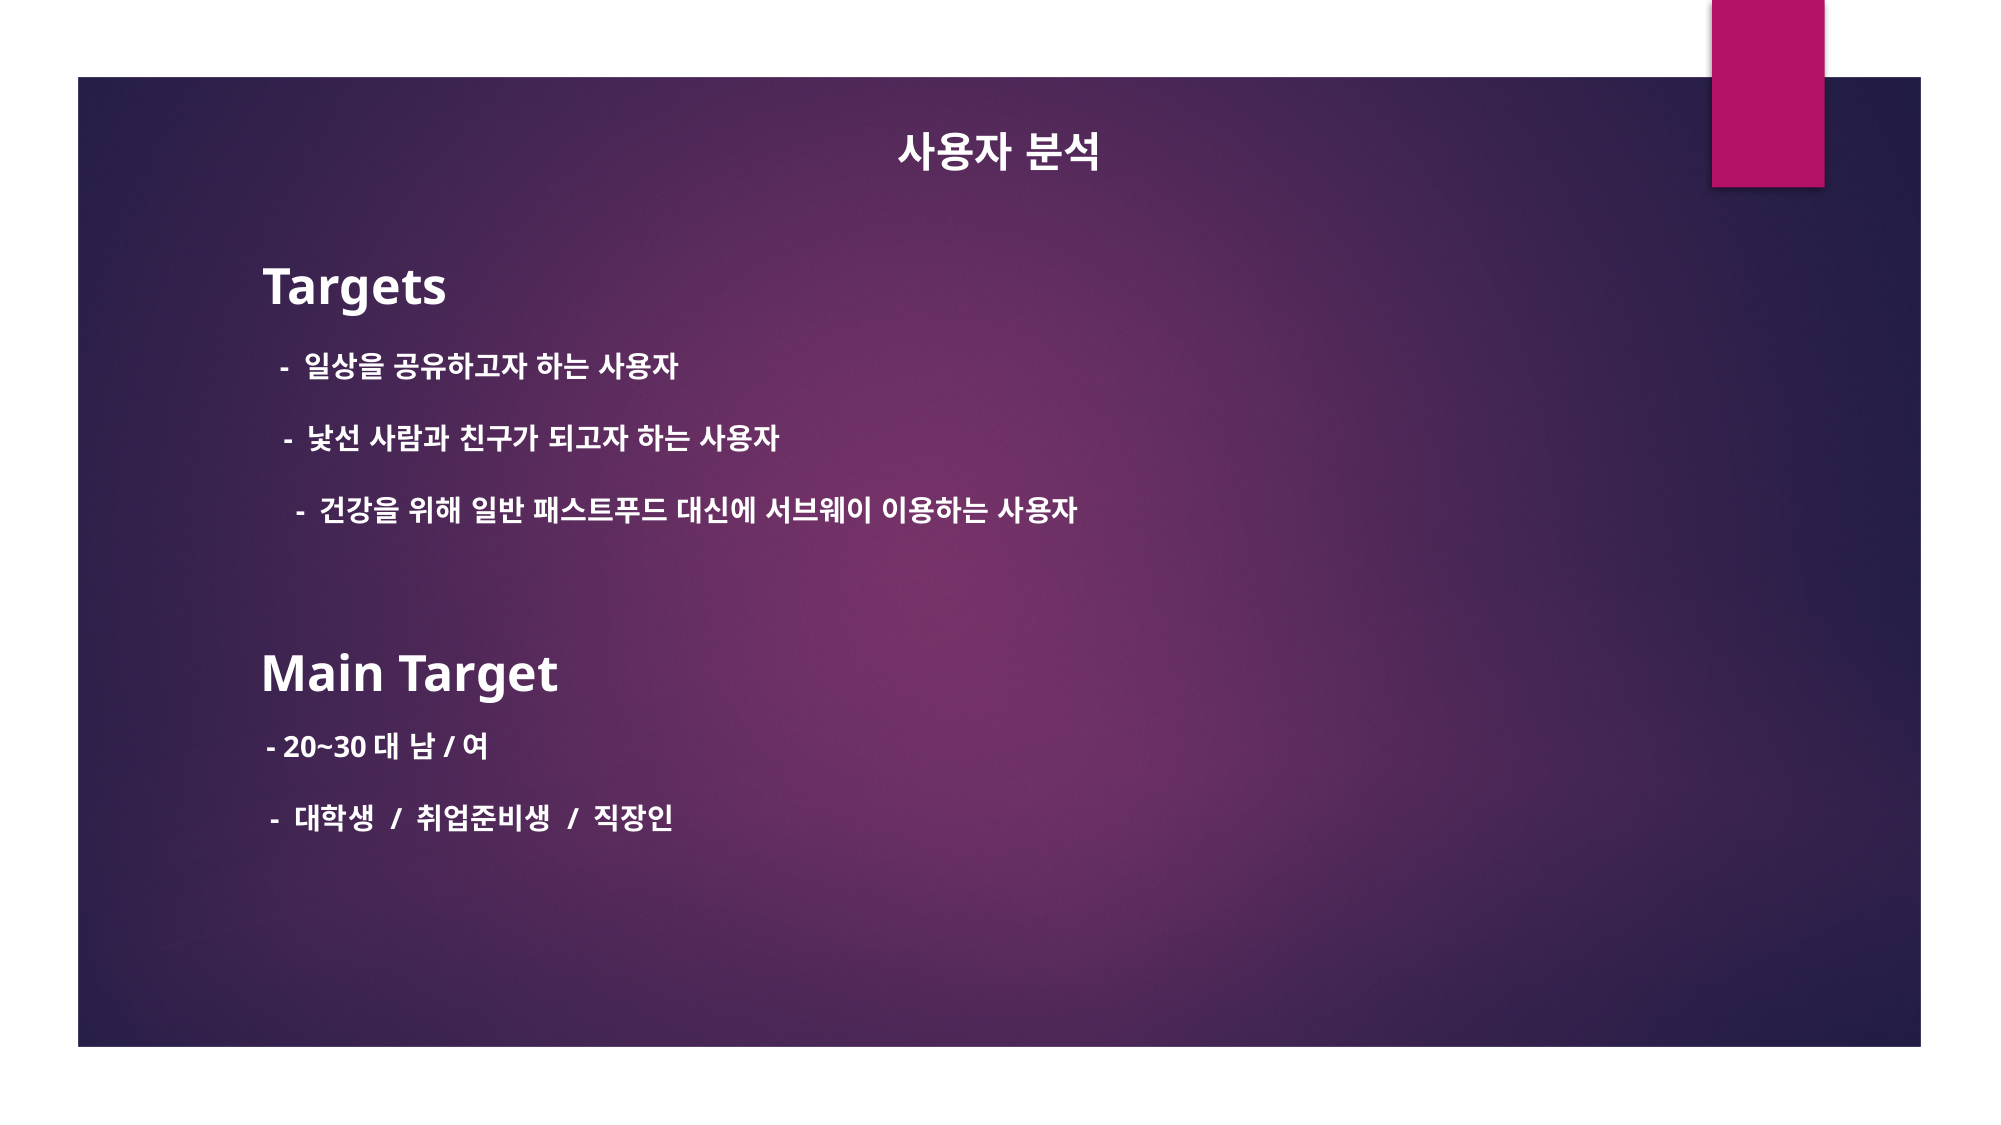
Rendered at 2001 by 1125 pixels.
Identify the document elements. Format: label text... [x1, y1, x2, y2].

text_box - 낯선 사람과 친구가 되고자 하는 사용자 [268, 412, 796, 463]
text_box - 20~30대 남/여 [251, 720, 505, 771]
text_box Targets [247, 247, 473, 322]
text_box 사용자 분석 [0, 118, 2000, 184]
text_box - 일상을 공유하고자 하는 사용자 [265, 340, 695, 391]
text_box Main Target [245, 633, 574, 709]
text_box - 건강을 위해 일반 패스트푸드 대신에 서브웨이 이용하는 사용자 [281, 485, 1095, 536]
text_box - 대학생 / 취업준비생 / 직장인 [255, 792, 690, 843]
